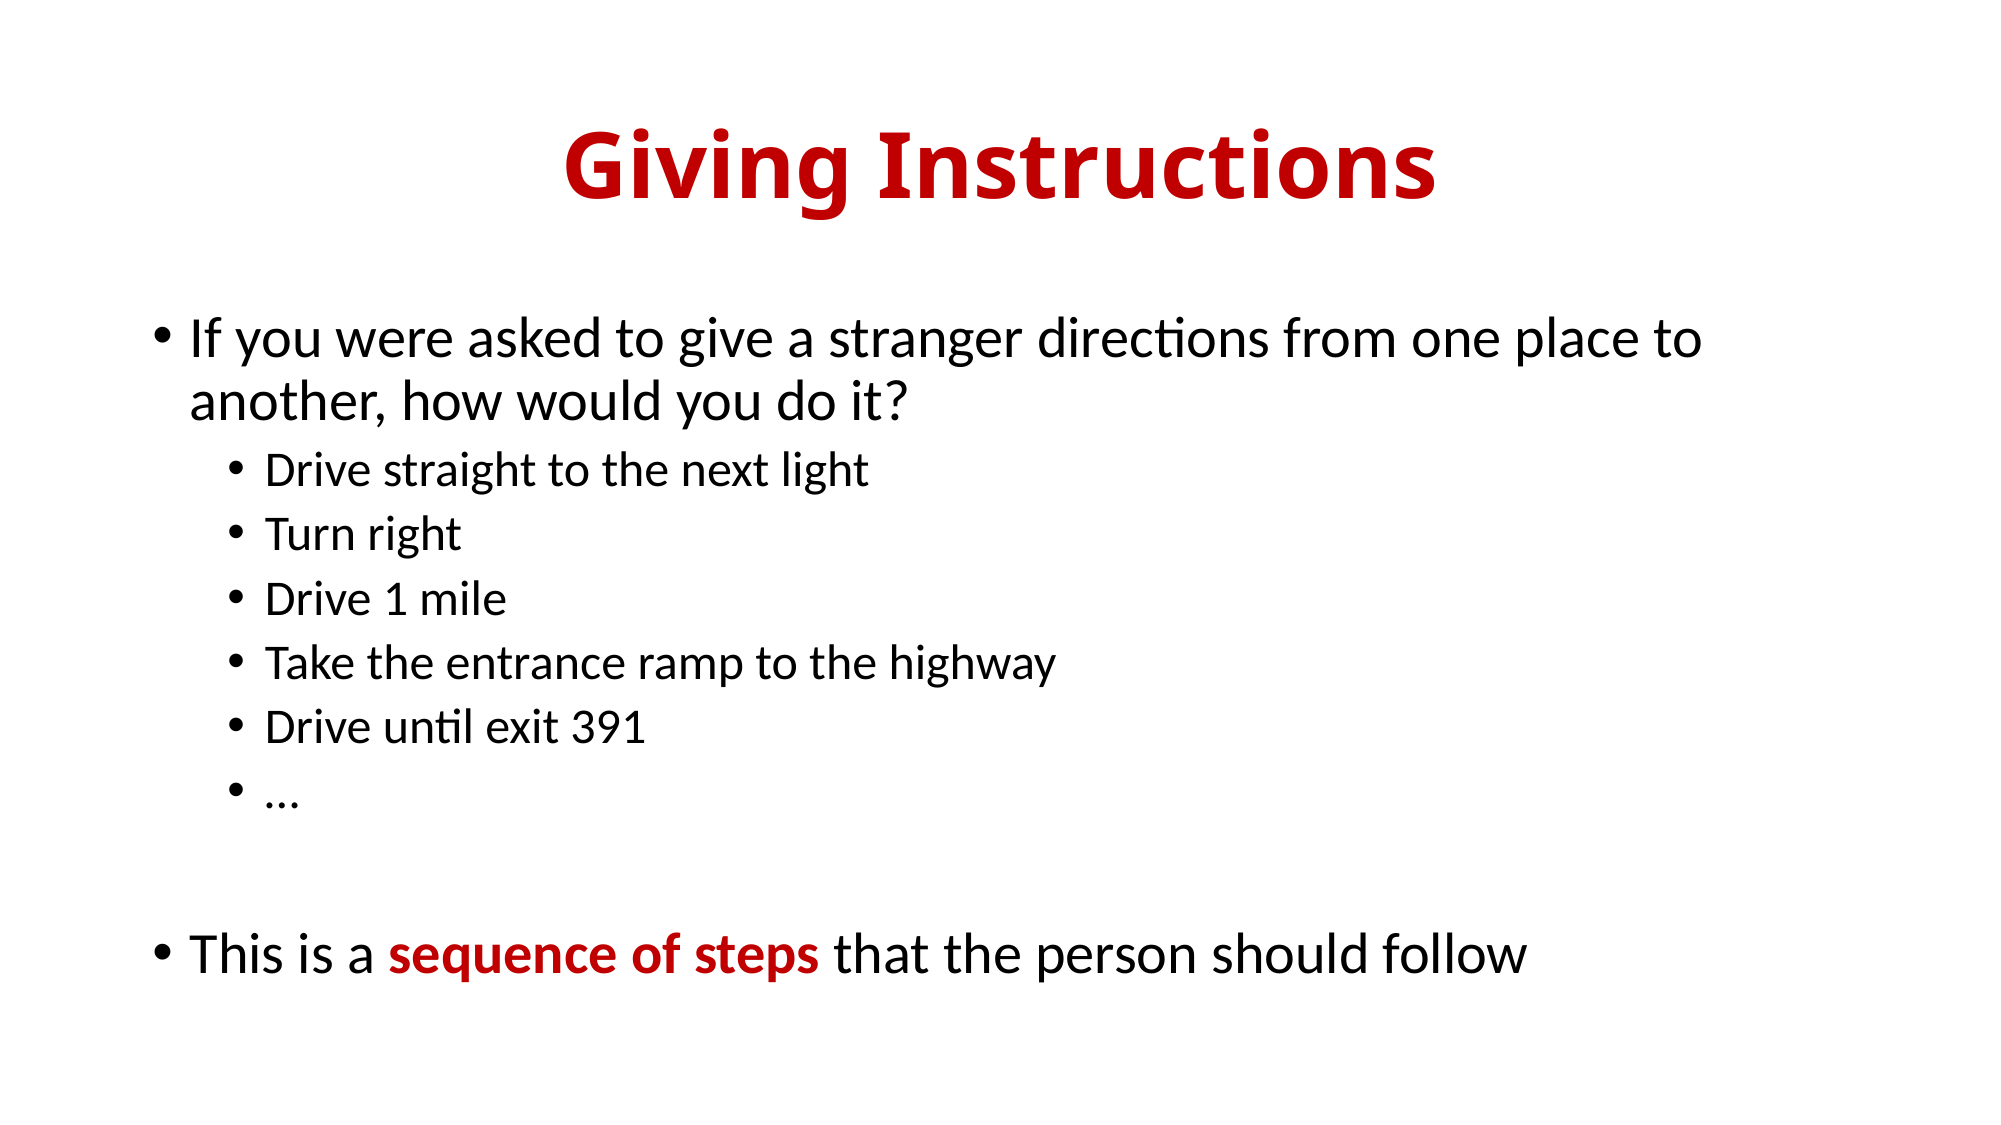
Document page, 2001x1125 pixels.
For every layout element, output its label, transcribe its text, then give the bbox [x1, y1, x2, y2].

title Giving Instructions [137, 59, 1863, 278]
list If you were asked to give a stranger directions from one place to another, how would you do it? Drive straight to the next light Turn right Drive 1 mile Take the entrance ramp to the highway Drive until exit 391 … This is a sequence of steps that the person should follow [137, 299, 1863, 1014]
